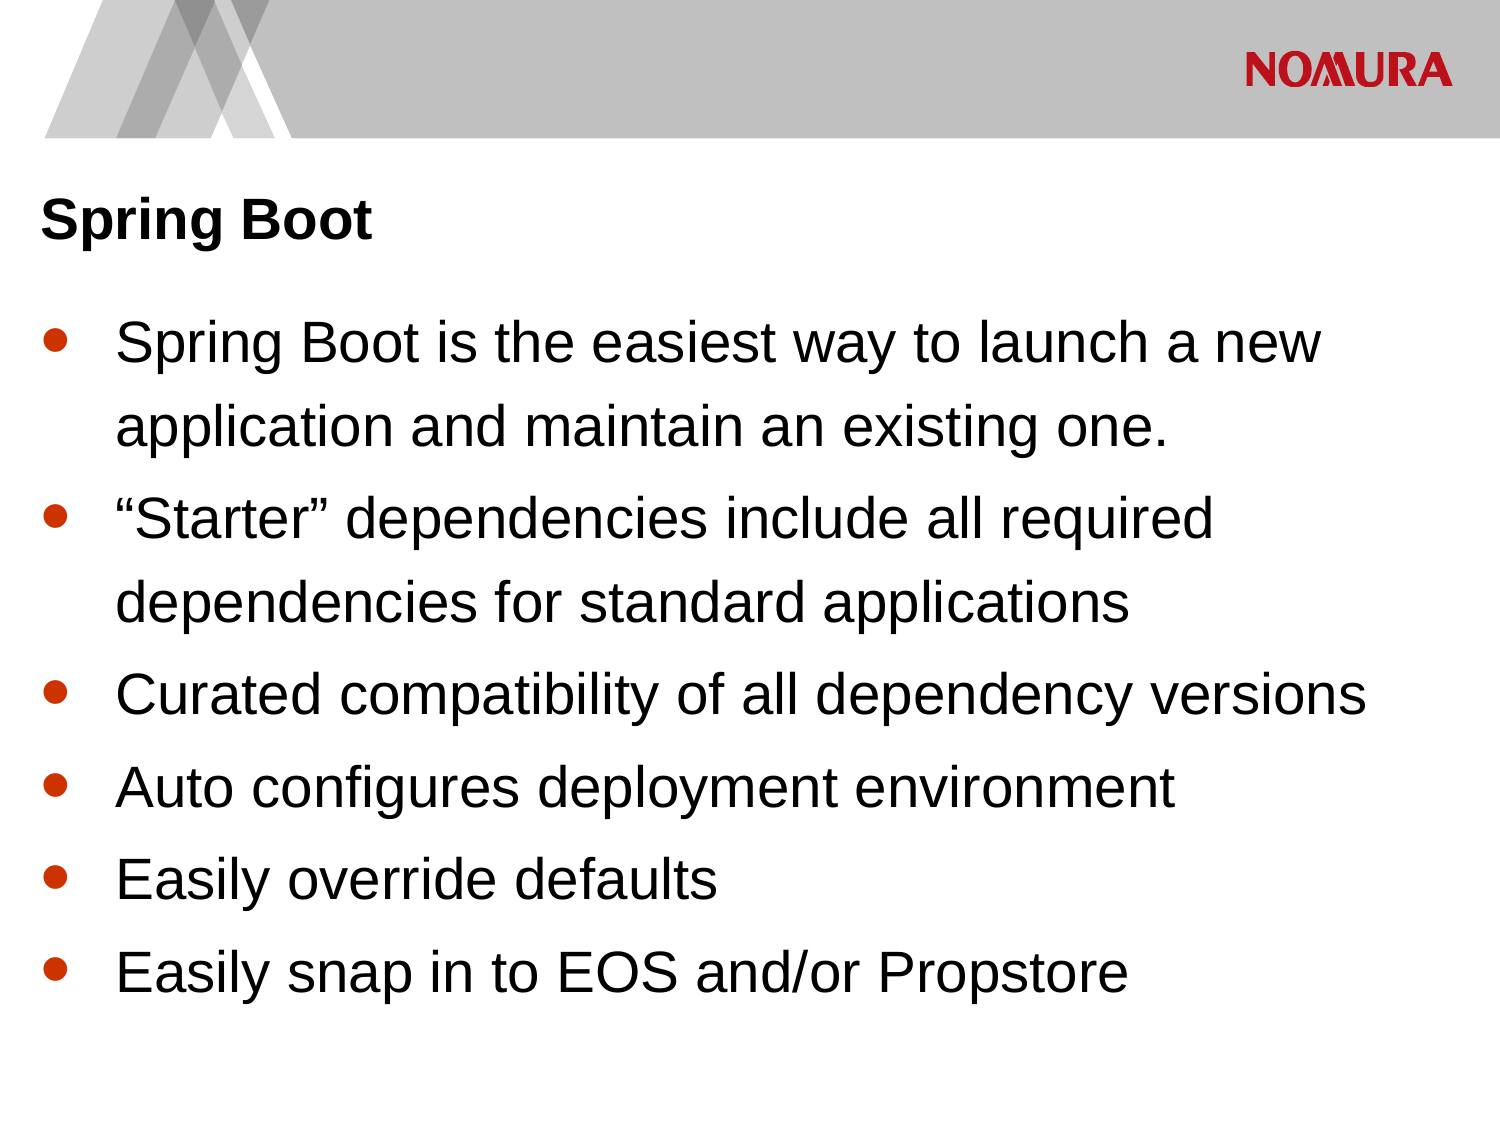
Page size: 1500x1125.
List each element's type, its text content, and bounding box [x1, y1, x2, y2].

list Spring Boot [40, 172, 1460, 267]
list Spring Boot is the easiest way to launch a new application and maintain an existing one. “Starter” dependencies include all required dependencies for standard applications Curated compatibility of all dependency versions Auto configures deployment environment Easily override defaults Easily snap in to EOS and/or Propstore [40, 279, 1460, 1064]
